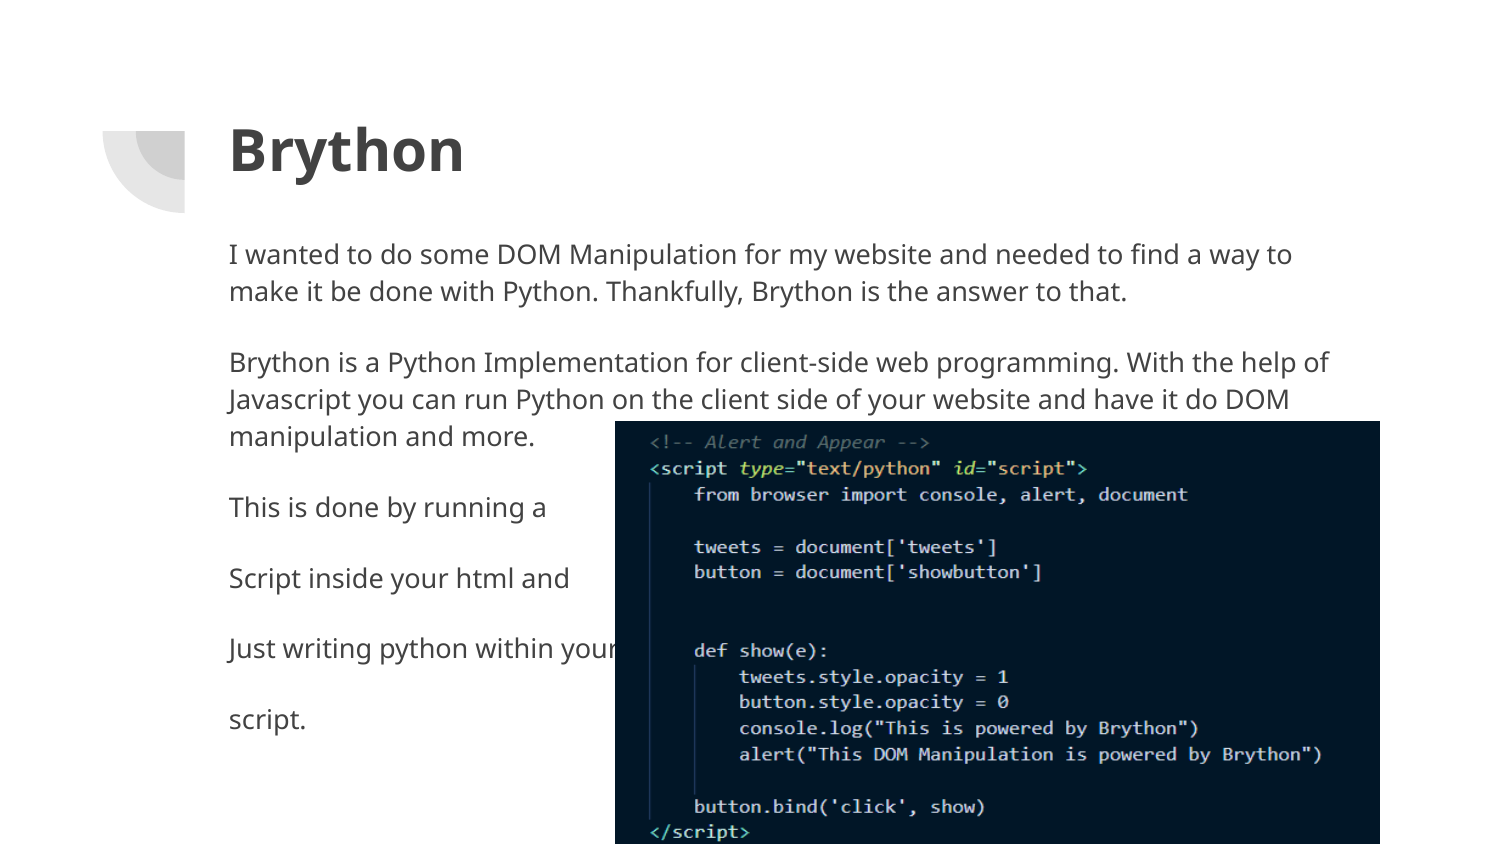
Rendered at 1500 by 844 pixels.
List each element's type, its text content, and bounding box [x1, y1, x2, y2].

picture [615, 421, 1380, 844]
title Brython [213, 98, 1368, 217]
list I wanted to do some DOM Manipulation for my website and needed to find a way to make it be done with Python. Thankfully, Brython is the answer to that. Brython is a Python Implementation for client-side web programming. With the help of Javascript you can run Python on the client side of your website and have it do DOM manipulation and more. This is done by running a Script inside your html and Just writing python within your script. [213, 217, 1368, 744]
